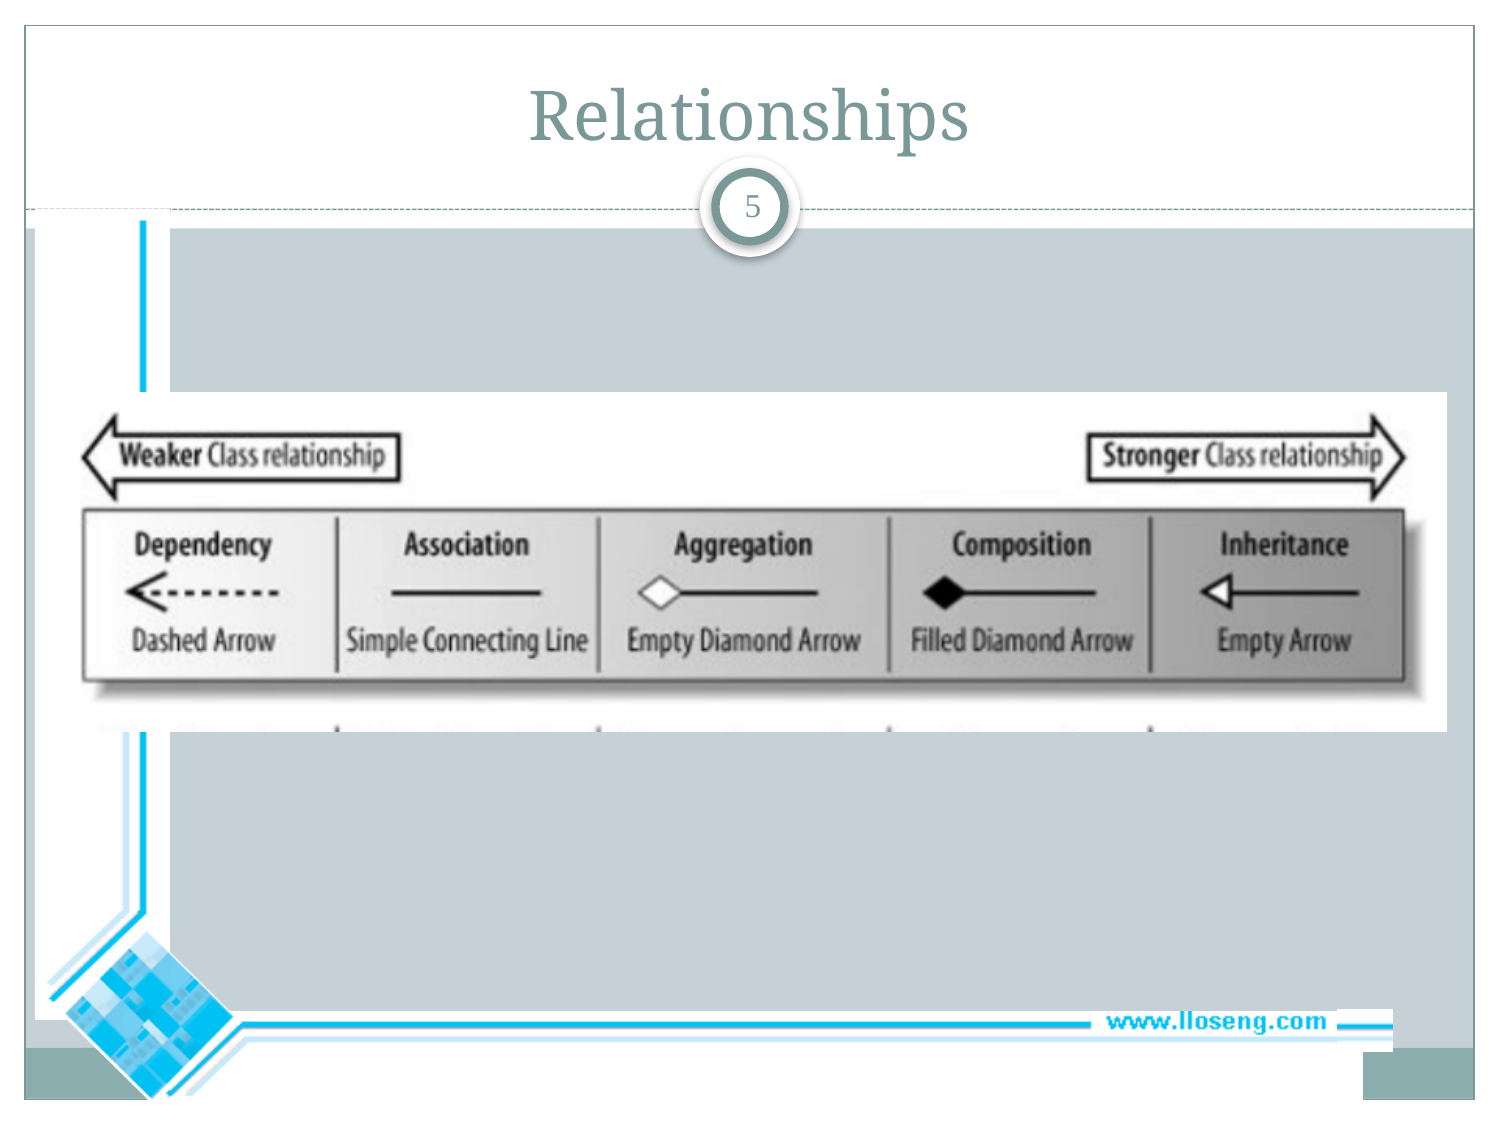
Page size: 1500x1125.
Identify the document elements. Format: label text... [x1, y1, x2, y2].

title Relationships [49, 37, 1450, 162]
picture [35, 209, 1448, 1101]
slide_number 5 [715, 168, 791, 241]
